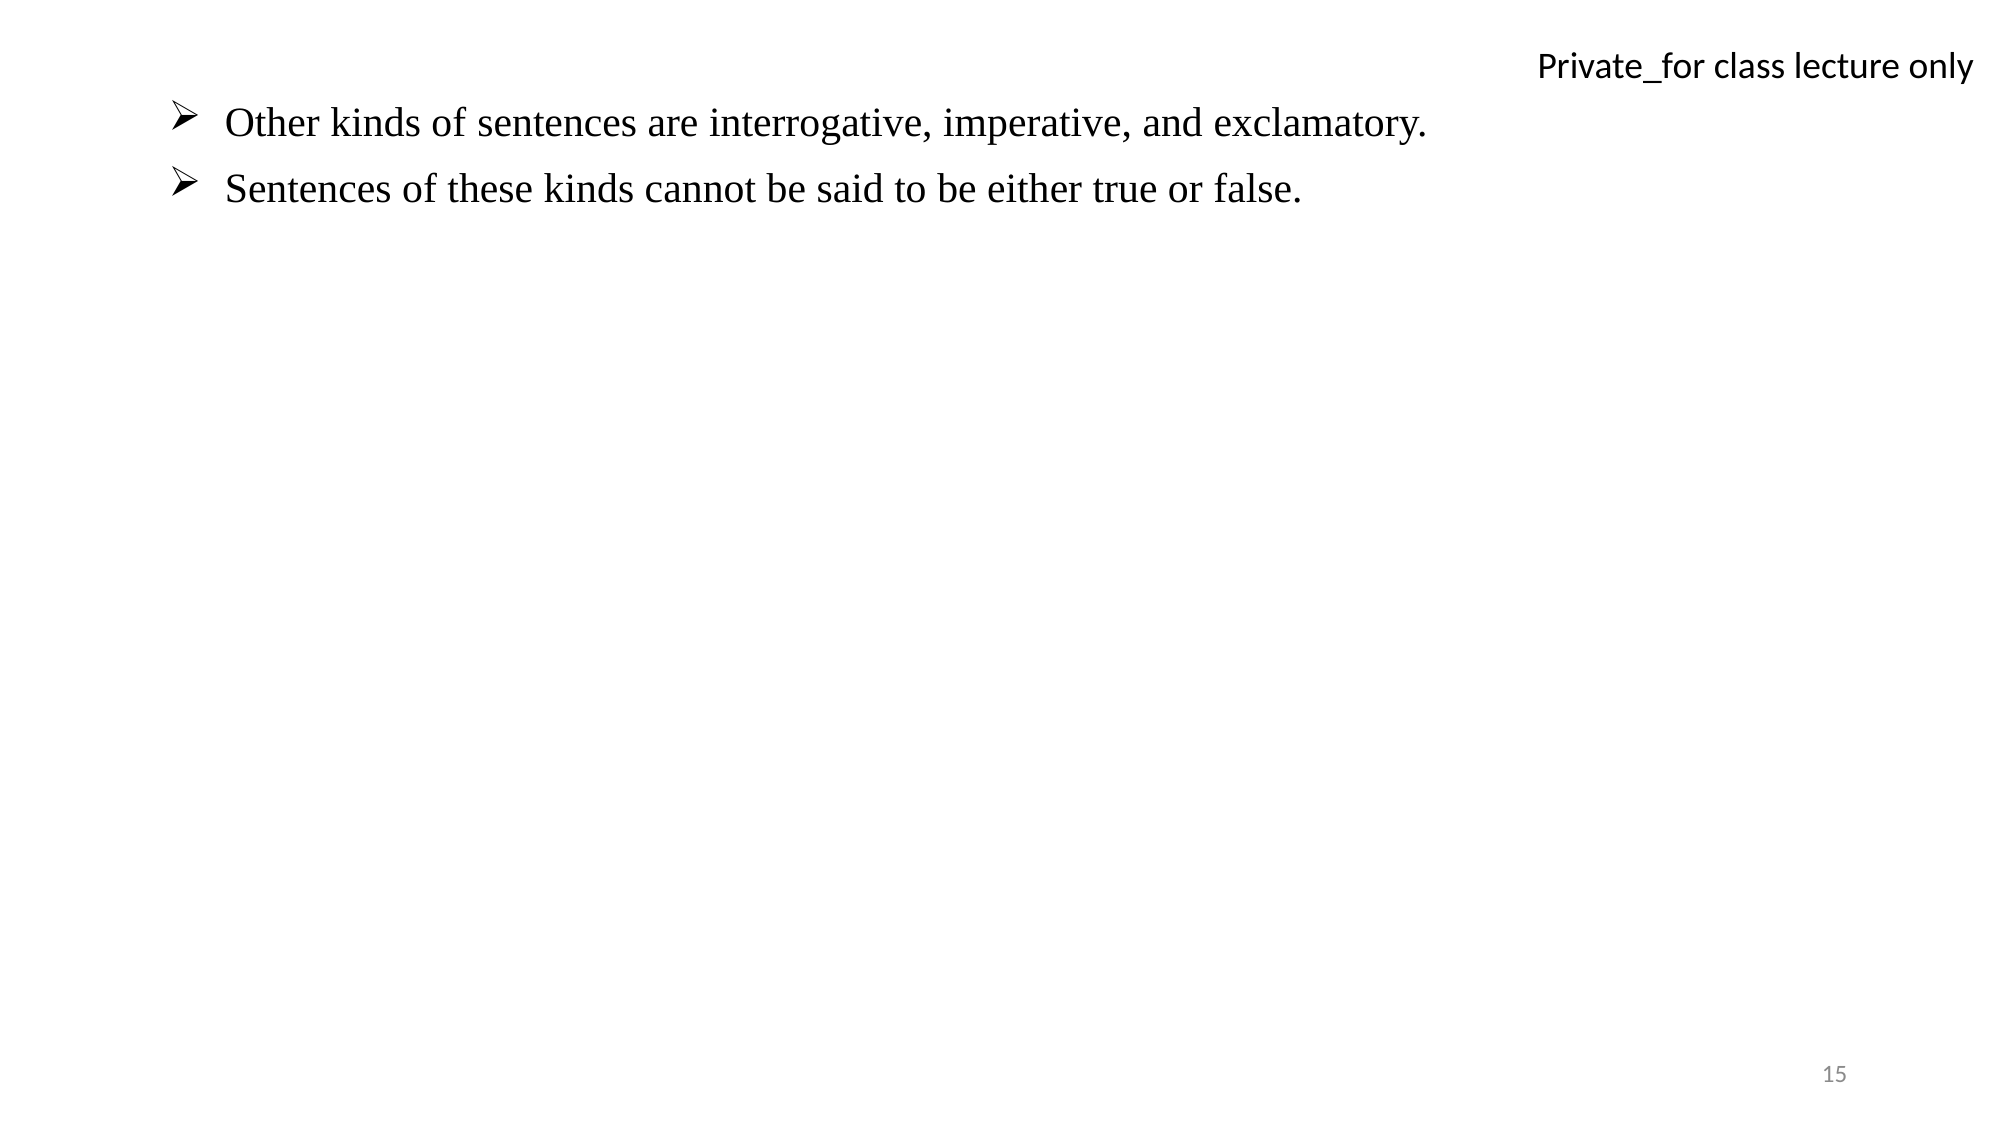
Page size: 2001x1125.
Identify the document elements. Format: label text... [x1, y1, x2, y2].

subtitle Other kinds of sentences are interrogative, imperative, and exclamatory. Sentences of these kinds cannot be said to be either true or false. [153, 92, 2000, 1043]
slide_number 15 [1412, 1042, 1863, 1103]
